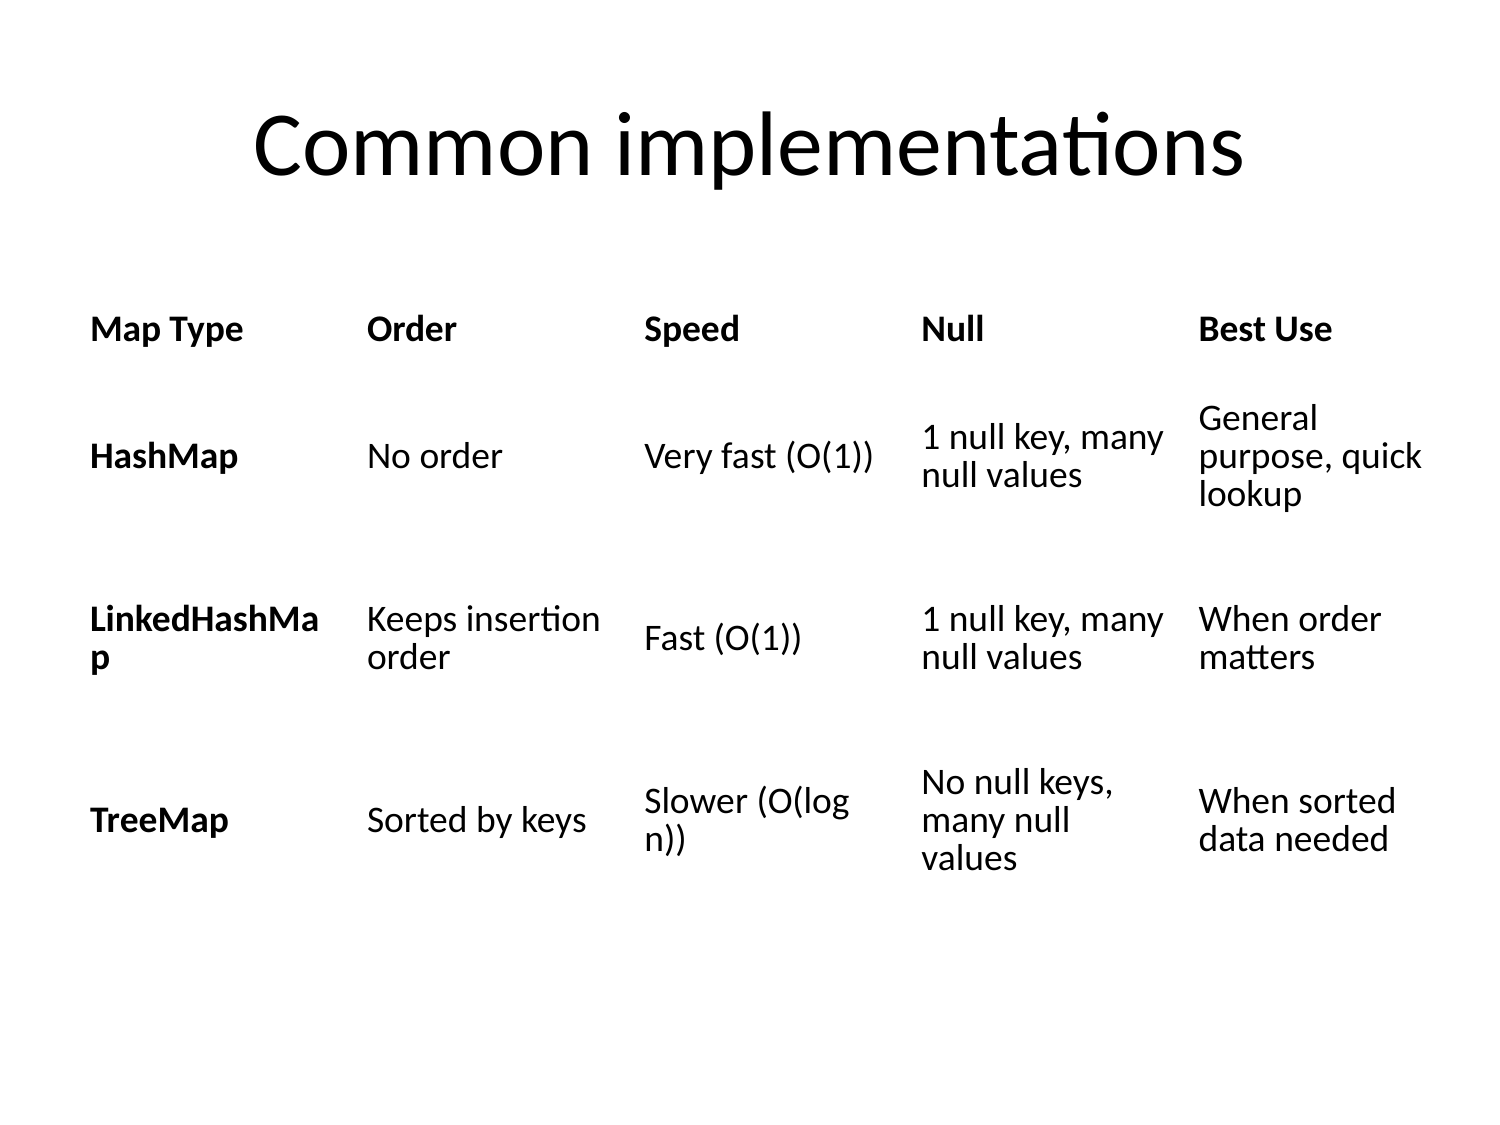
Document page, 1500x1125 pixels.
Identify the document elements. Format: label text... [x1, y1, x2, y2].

table_cell 1 null key, many null values [906, 550, 1184, 732]
table_header Null [906, 295, 1184, 368]
table_cell TreeMap [75, 732, 352, 914]
table_cell Very fast (O(1)) [629, 368, 906, 550]
table_header Best Use [1184, 295, 1461, 368]
table_cell Fast (O(1)) [629, 550, 906, 732]
table_header Speed [629, 295, 906, 368]
table_cell Sorted by keys [352, 732, 629, 914]
table_header Map Type [75, 295, 352, 368]
table_cell When sorted data needed [1184, 732, 1461, 914]
table_cell No null keys, many null values [906, 732, 1184, 914]
table_cell 1 null key, many null values [906, 368, 1184, 550]
table_cell LinkedHashMap [75, 550, 352, 732]
table_cell Keeps insertion order [352, 550, 629, 732]
table_cell No order [352, 368, 629, 550]
title Common implementations [75, 45, 1425, 233]
table_cell Slower (O(log n)) [629, 732, 906, 914]
table_cell General purpose, quick lookup [1184, 368, 1461, 550]
table_cell HashMap [75, 368, 352, 550]
table_header Order [352, 295, 629, 368]
table_cell When order matters [1184, 550, 1461, 732]
